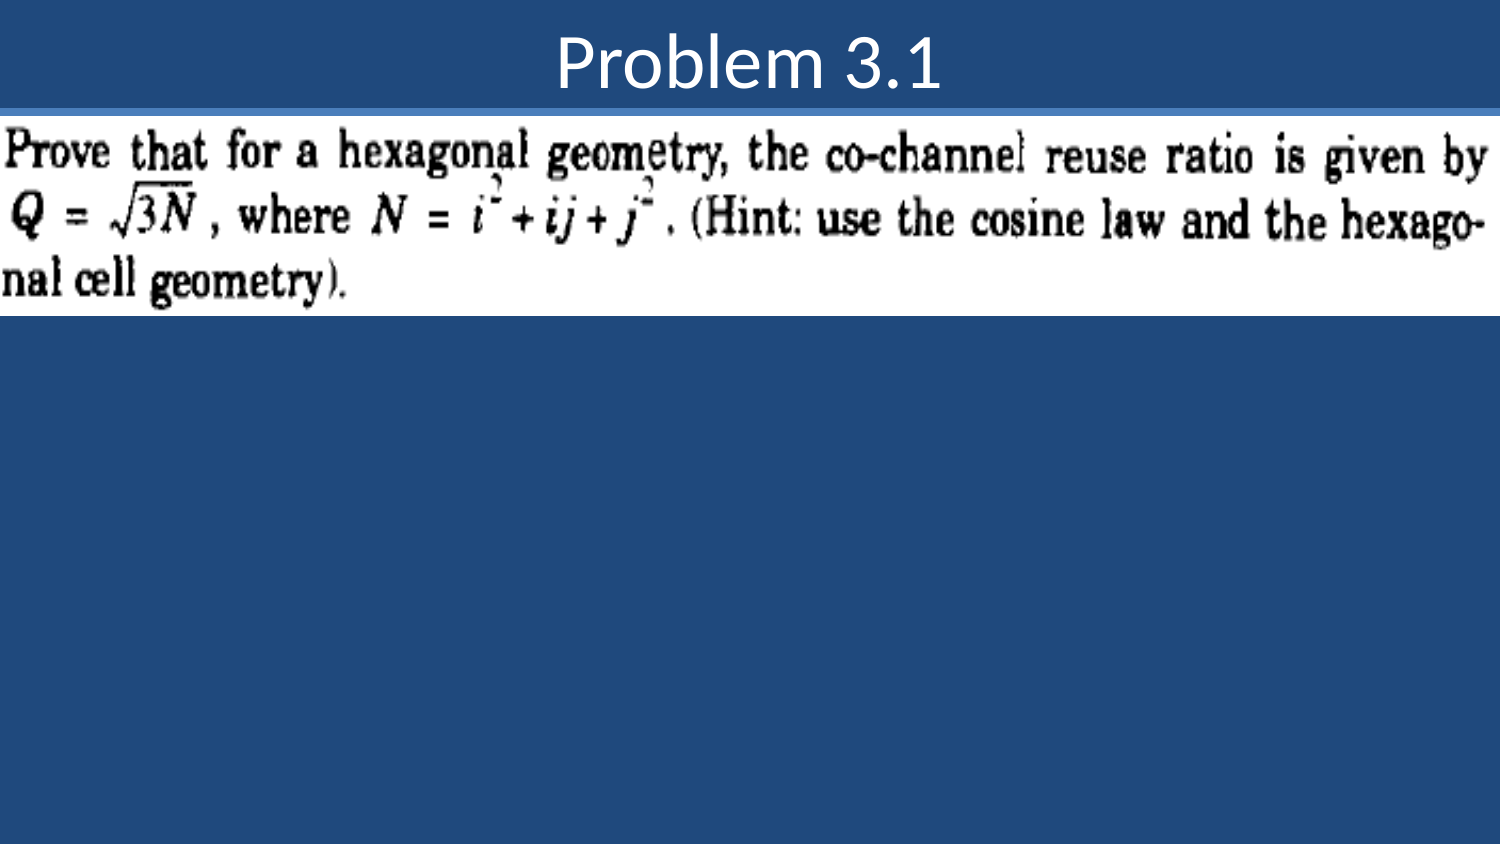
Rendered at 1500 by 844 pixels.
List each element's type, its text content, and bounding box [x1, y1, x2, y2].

title Problem 3.1 [0, 1, 1500, 108]
picture [0, 113, 1500, 316]
